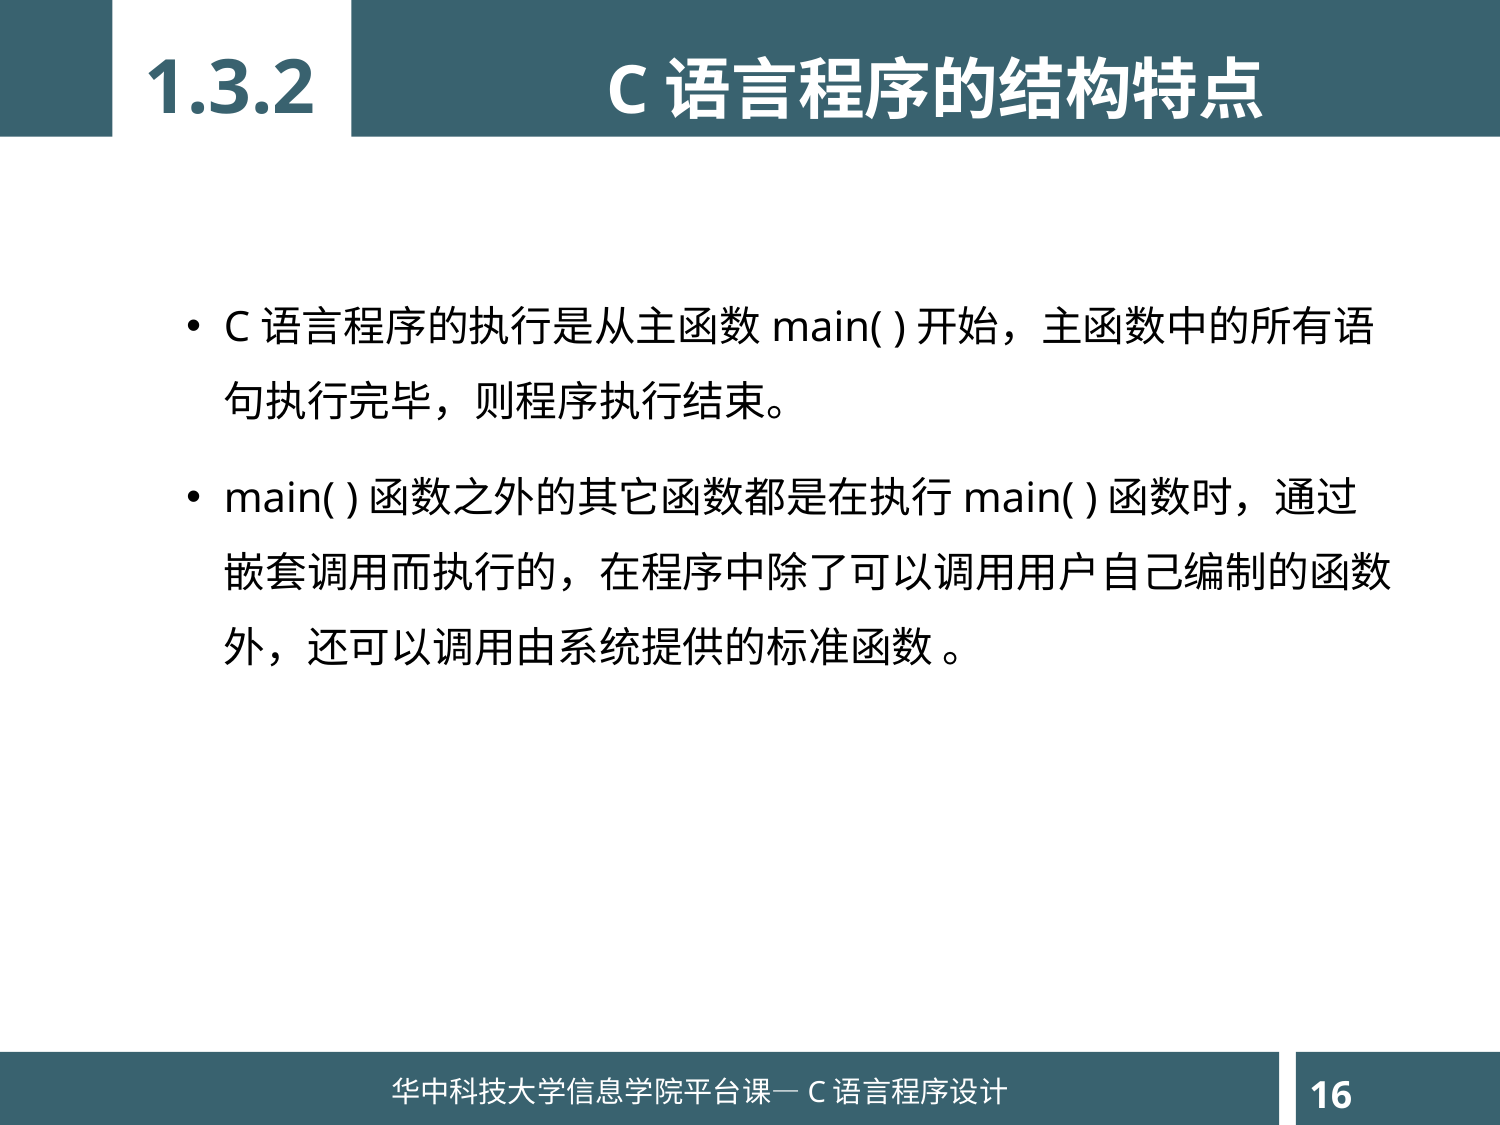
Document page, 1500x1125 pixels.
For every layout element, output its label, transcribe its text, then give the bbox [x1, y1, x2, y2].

text_box C语言程序的执行是从主函数main( )开始，主函数中的所有语句执行完毕，则程序执行结束。 main( )函数之外的其它函数都是在执行main( )函数时，通过嵌套调用而执行的，在程序中除了可以调用用户自己编制的函数外，还可以调用由系统提供的标准函数 。 [171, 267, 1413, 949]
title C语言程序的结构特点 [371, 47, 1500, 138]
text_box 1.3.2 [123, 30, 337, 136]
